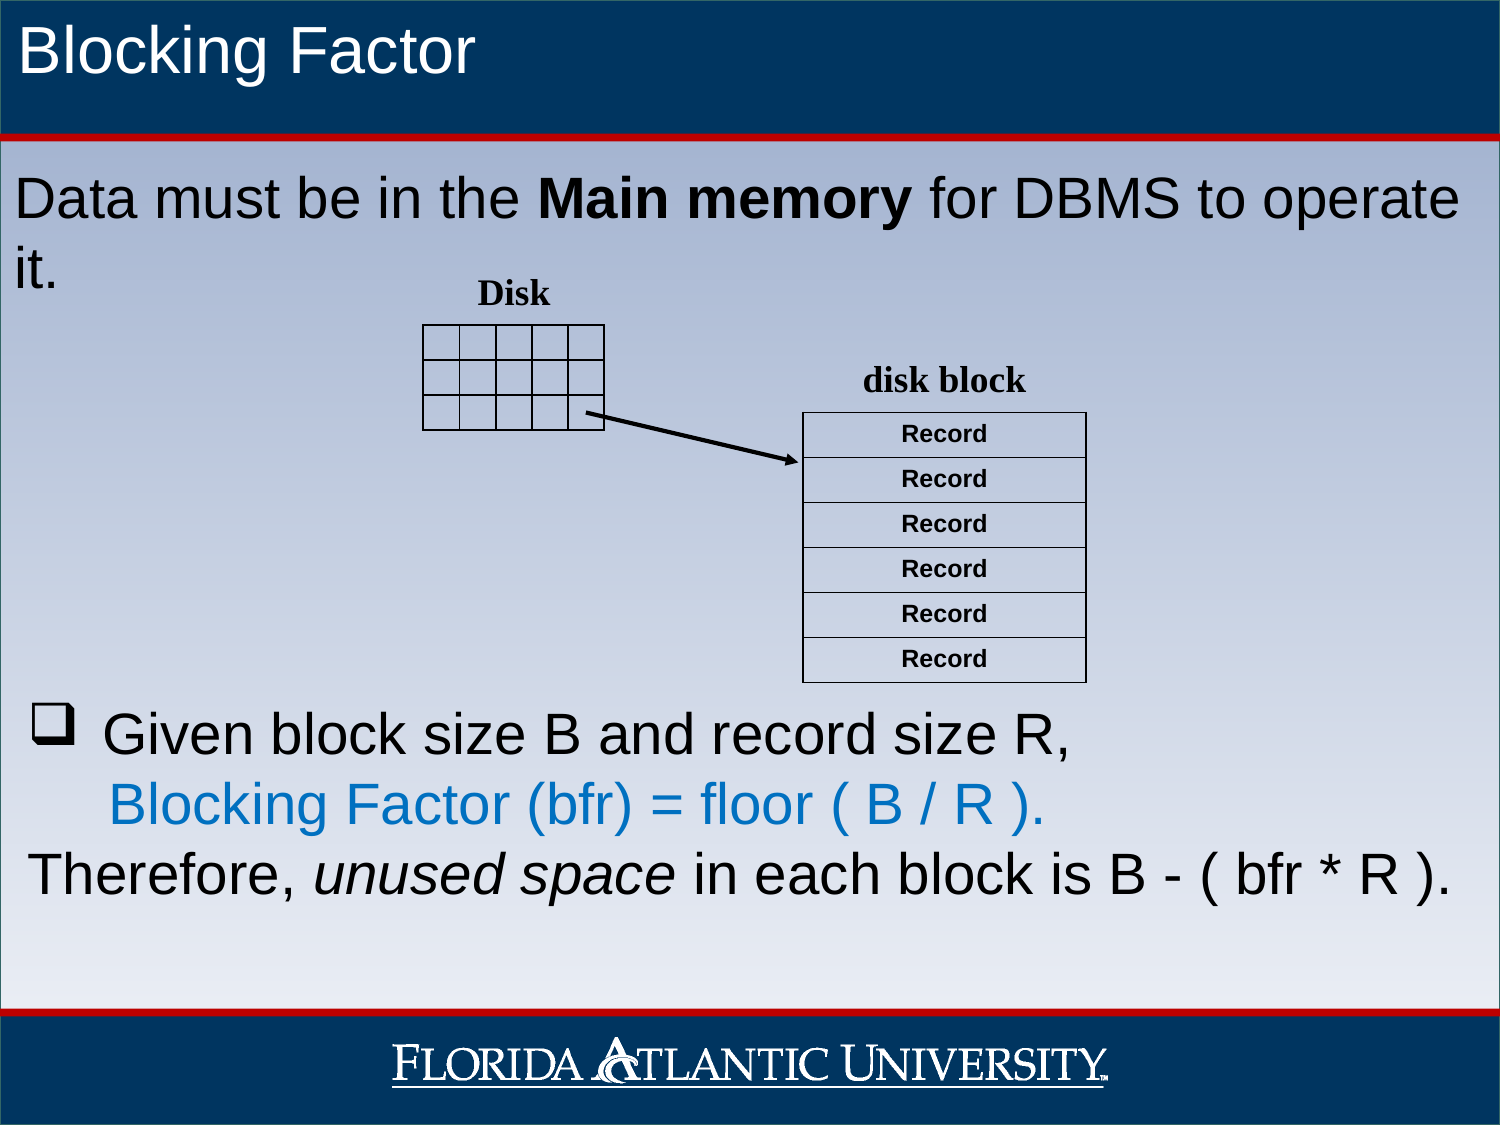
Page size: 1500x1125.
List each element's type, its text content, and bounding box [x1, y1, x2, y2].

table_header Record [804, 413, 1085, 457]
table_cell [424, 361, 459, 394]
table_header [533, 326, 567, 359]
table_cell [497, 396, 531, 429]
table_cell [497, 361, 531, 394]
text_box Blocking Factor [3, 0, 1500, 95]
table_cell [569, 361, 603, 394]
picture [392, 1037, 1108, 1088]
table_cell Record [804, 458, 1085, 502]
table_cell [460, 361, 495, 394]
table_cell Record [804, 548, 1085, 592]
table_header [424, 326, 459, 359]
table_cell [533, 396, 567, 429]
table_cell [533, 361, 567, 394]
table_cell [569, 396, 603, 429]
text_box Disk [462, 260, 566, 320]
text_box disk block [847, 347, 1042, 407]
text_box Data must be in the Main memory for DBMS to operate it. [0, 153, 1500, 308]
table_cell Record [804, 503, 1085, 547]
table_cell [460, 396, 495, 429]
table_cell [424, 396, 459, 429]
table_header [460, 326, 495, 359]
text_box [585, 412, 799, 463]
table_header [497, 326, 531, 359]
table_cell Record [804, 638, 1085, 682]
text_box Given block size B and record size R, Blocking Factor (bfr) = floor ( B / R ). Therefore, unused space in each block is B - ( bfr * R ). [12, 689, 1475, 914]
table_cell Record [804, 593, 1085, 637]
table_header [569, 326, 603, 359]
